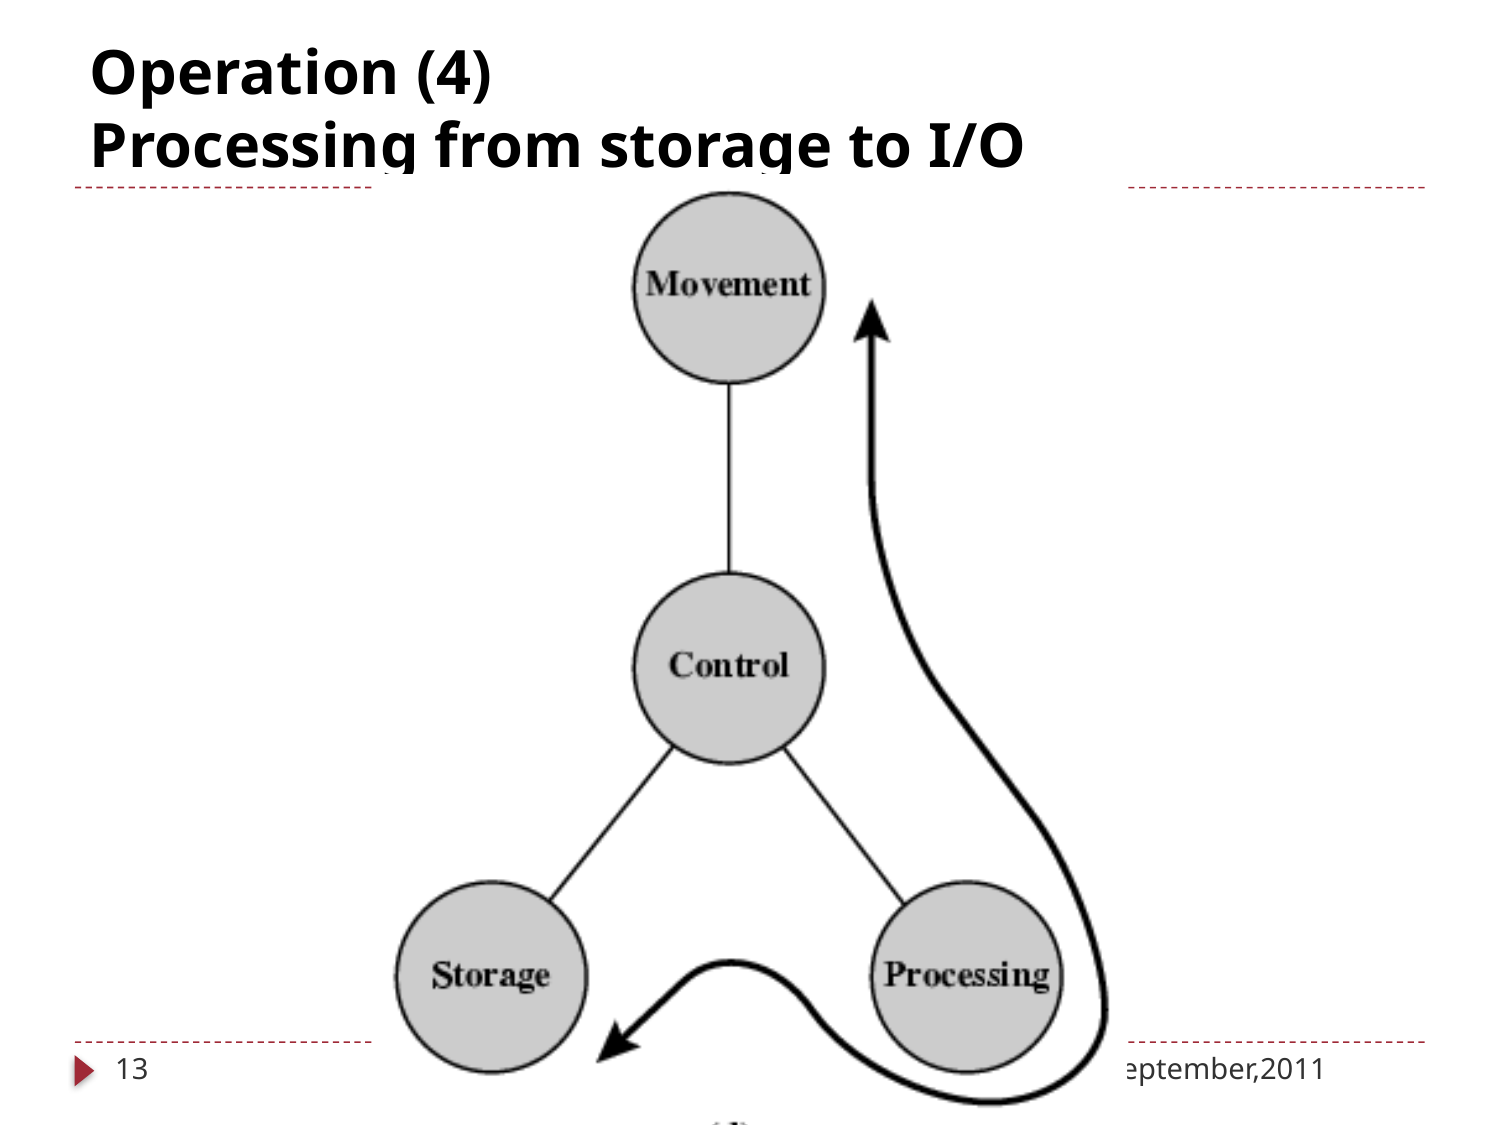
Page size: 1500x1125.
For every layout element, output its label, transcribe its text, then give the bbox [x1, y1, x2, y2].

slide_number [1133, 1042, 1426, 1103]
title Operation (4) Processing from storage to I/O [75, 24, 1425, 188]
slide_number 13 [100, 1042, 368, 1103]
picture [374, 174, 1128, 1125]
